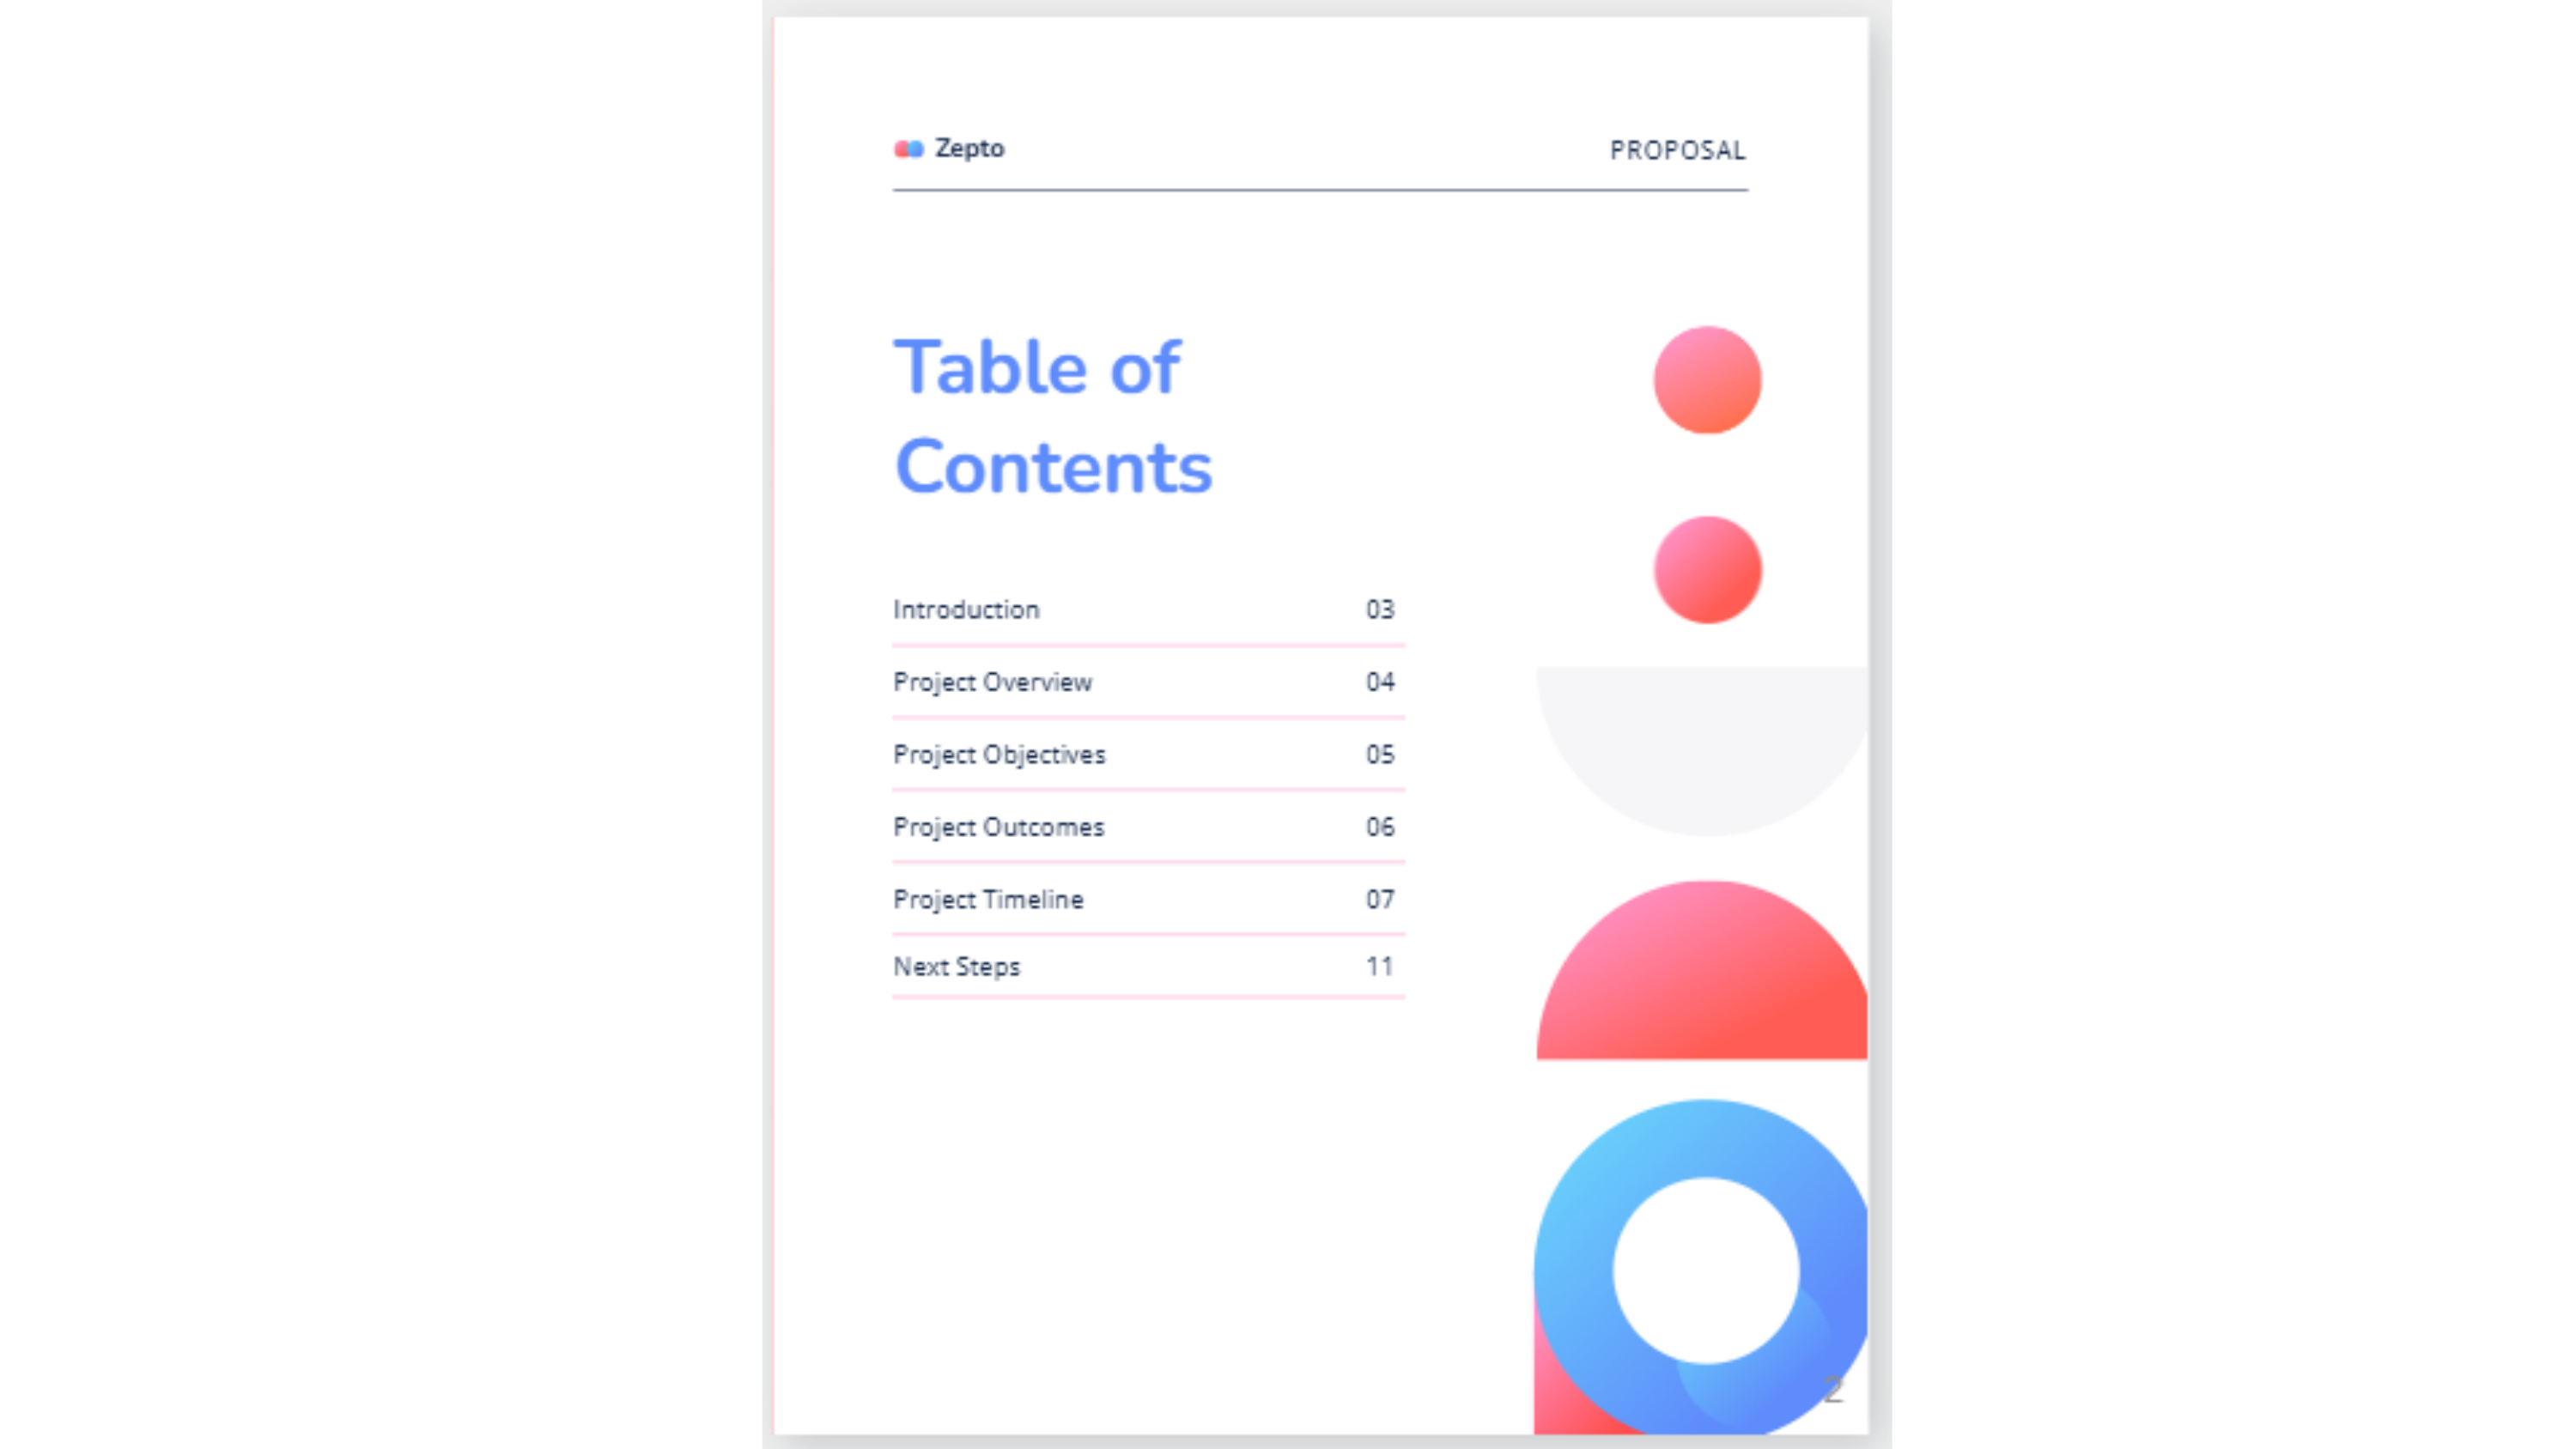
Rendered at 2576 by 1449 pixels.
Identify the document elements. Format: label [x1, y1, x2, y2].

text_box [762, 0, 1893, 1449]
